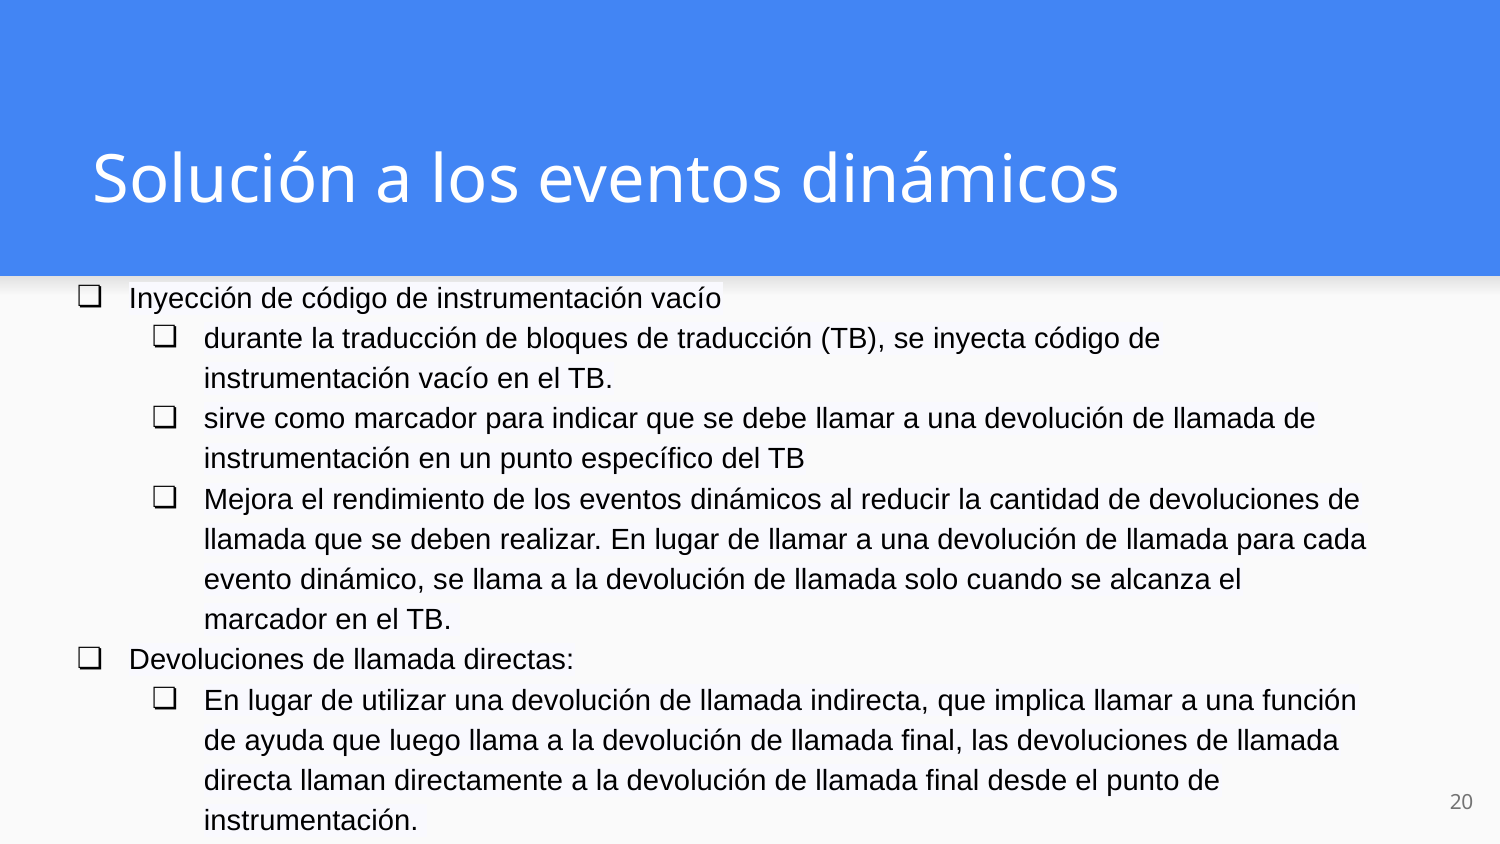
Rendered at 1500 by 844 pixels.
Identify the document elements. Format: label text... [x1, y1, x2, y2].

list Inyección de código de instrumentación vacío durante la traducción de bloques de traducción (TB), se inyecta código de instrumentación vacío en el TB. sirve como marcador para indicar que se debe llamar a una devolución de llamada de instrumentación en un punto específico del TB Mejora el rendimiento de los eventos dinámicos al reducir la cantidad de devoluciones de llamada que se deben realizar. En lugar de llamar a una devolución de llamada para cada evento dinámico, se llama a la devolución de llamada solo cuando se alcanza el marcador en el TB. Devoluciones de llamada directas: En lugar de utilizar una devolución de llamada indirecta, que implica llamar a una función de ayuda que luego llama a la devolución de llamada final, las devoluciones de llamada directa llaman directamente a la devolución de llamada final desde el punto de instrumentación. [38, 258, 1388, 704]
title Solución a los eventos dinámicos [77, 121, 1427, 248]
slide_number ‹#› [1398, 770, 1489, 835]
